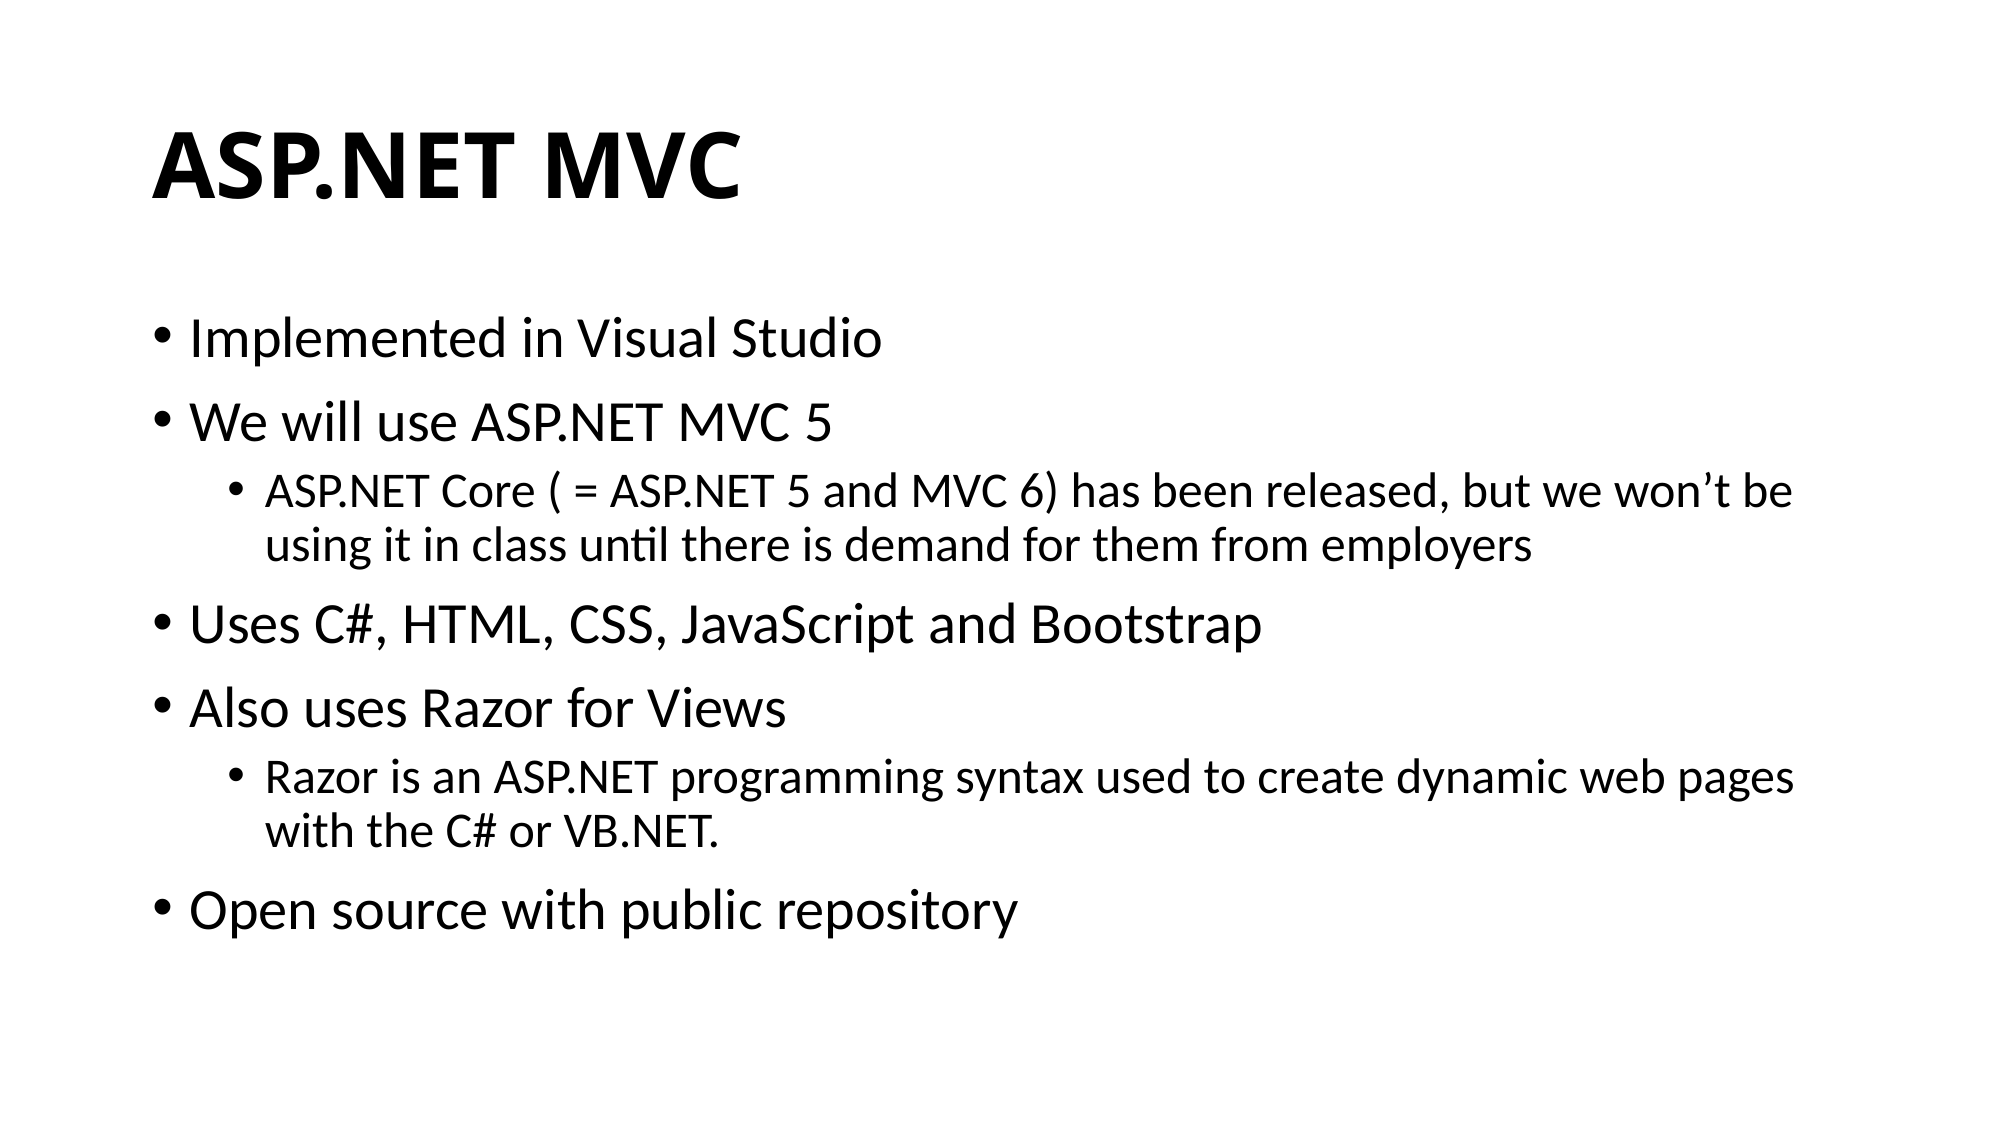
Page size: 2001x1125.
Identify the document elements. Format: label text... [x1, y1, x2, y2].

list Implemented in Visual Studio We will use ASP.NET MVC 5 ASP.NET Core ( = ASP.NET 5 and MVC 6) has been released, but we won’t be using it in class until there is demand for them from employers Uses C#, HTML, CSS, JavaScript and Bootstrap Also uses Razor for Views Razor is an ASP.NET programming syntax used to create dynamic web pages with the C# or VB.NET. Open source with public repository [137, 299, 1863, 1014]
title ASP.NET MVC [137, 59, 1863, 278]
